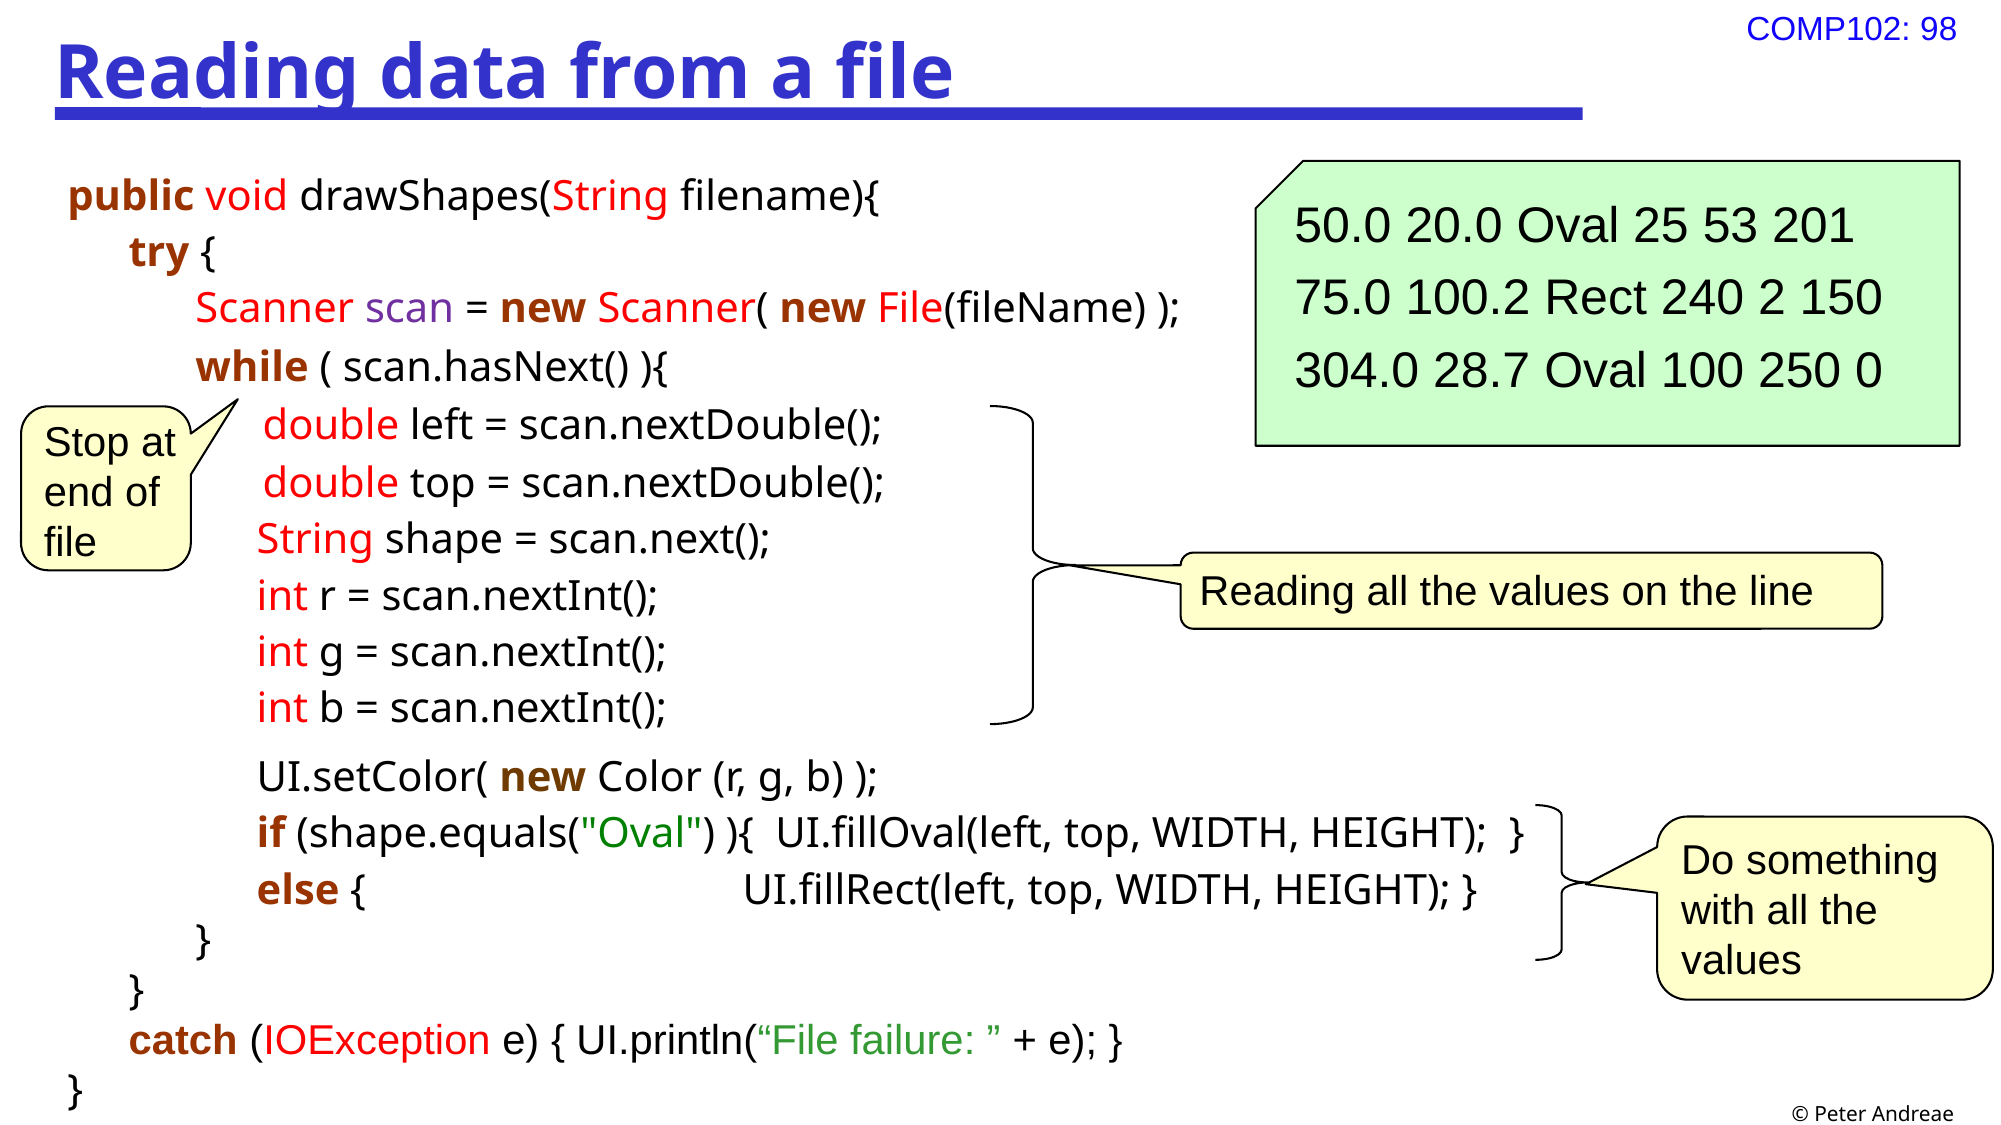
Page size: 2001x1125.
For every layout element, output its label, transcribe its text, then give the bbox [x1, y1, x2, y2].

text_box [1535, 805, 1588, 960]
text_box Stop at end of file [21, 399, 238, 571]
text_box Do something with all the values [1585, 816, 1993, 1000]
list public void drawShapes(String filename){ try { Scanner scan = new Scanner( new File(fileName) ); while ( scan.hasNext() ){ double left = scan.nextDouble(); double top = scan.nextDouble(); String shape = scan.next(); int r = scan.nextInt(); int g = scan.nextInt(); int b = scan.nextInt(); UI.setColor( new Color (r, g, b) ); if (shape.equals("Oval") ){ UI.fillOval(left, top, WIDTH, HEIGHT); } else { UI.fillRect(left, top, WIDTH, HEIGHT); } } } catch (IOException e) { UI.println(“File failure: ” + e); } } [40, 160, 1960, 1125]
title Reading data from a file [38, 0, 1807, 138]
text_box [990, 406, 1076, 725]
text_box 50.0 20.0 Oval 25 53 201 75.0 100.2 Rect 240 2 150 304.0 28.7 Oval 100 250 0 [1255, 160, 1960, 446]
text_box Reading all the values on the line [1073, 552, 1883, 629]
